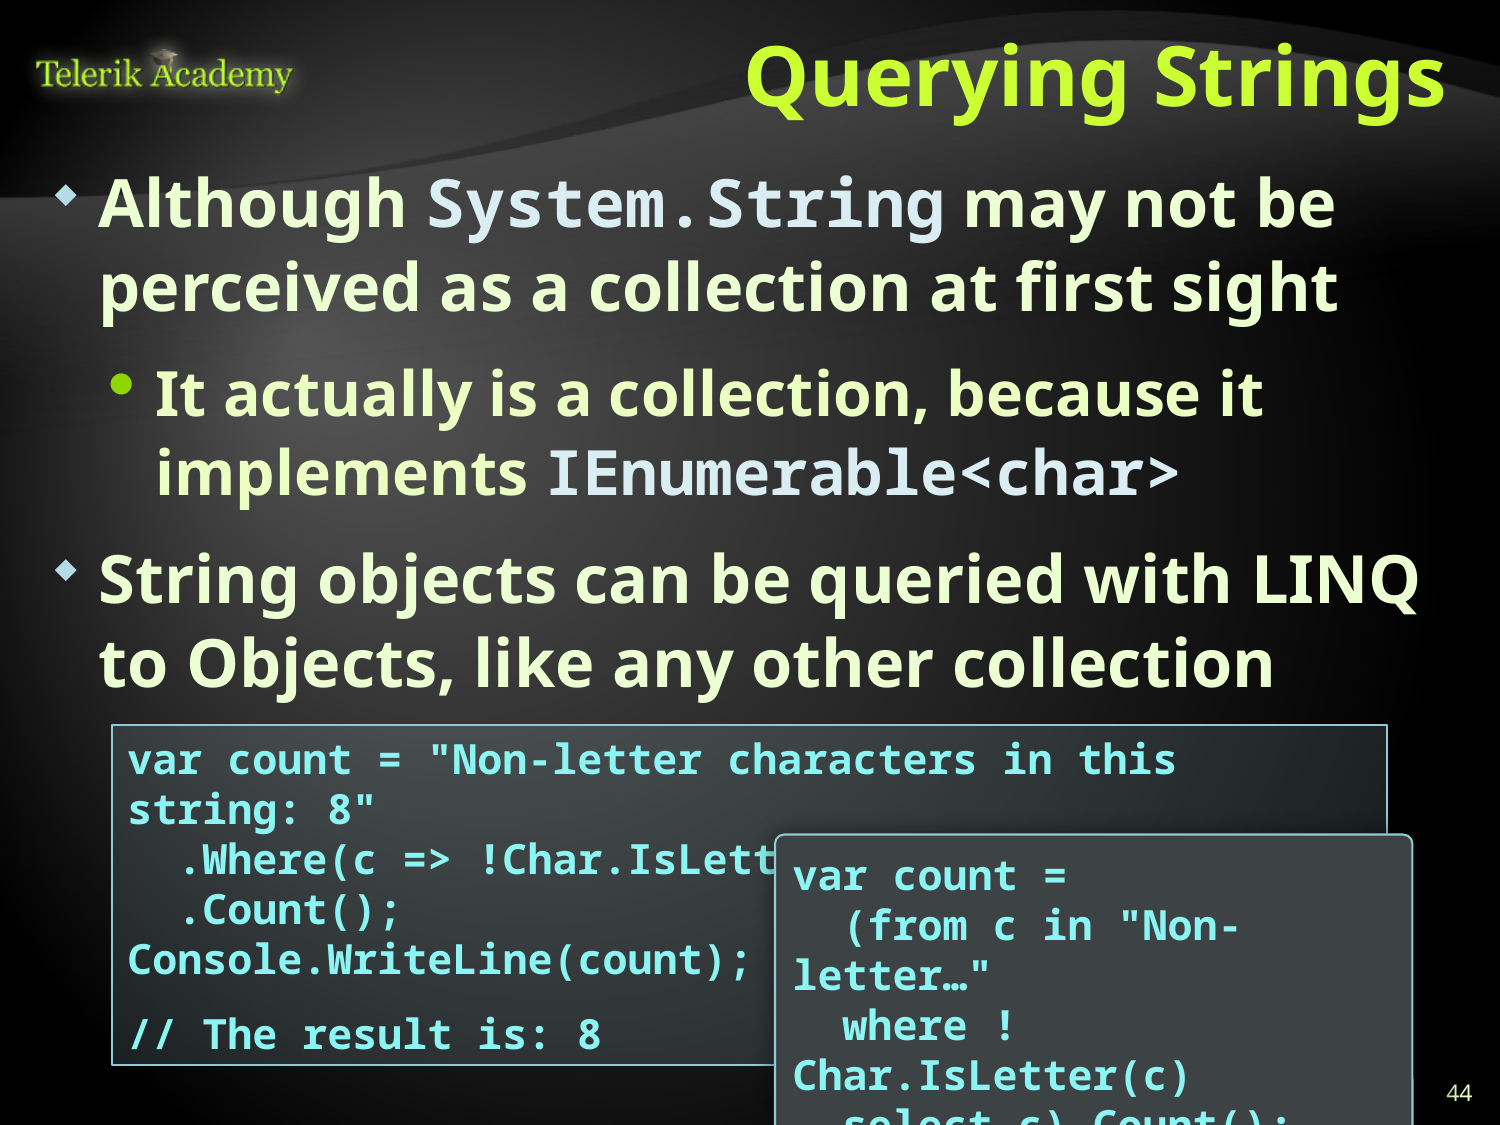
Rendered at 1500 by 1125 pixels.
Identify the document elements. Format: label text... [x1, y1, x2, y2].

text_box var count = "Non-letter characters in this string: 8" .Where(c => !Char.IsLetter(c)) .Count(); Console.WriteLine(count); // The result is: 8 [112, 725, 1388, 1065]
text_box var count = (from c in "Non-letter…" where !Char.IsLetter(c) select c).Count(); [774, 834, 1413, 1125]
list Although System.String may not be perceived as a collection at first sight It actually is a collection, because it implements IEnumerable<char> String objects can be queried with LINQ to Objects, like any other collection [37, 149, 1463, 1088]
slide_number 44 [1460, 1074, 1488, 1113]
title Querying Strings [300, 12, 1463, 149]
picture [0, 0, 1500, 1125]
picture [24, 37, 300, 108]
